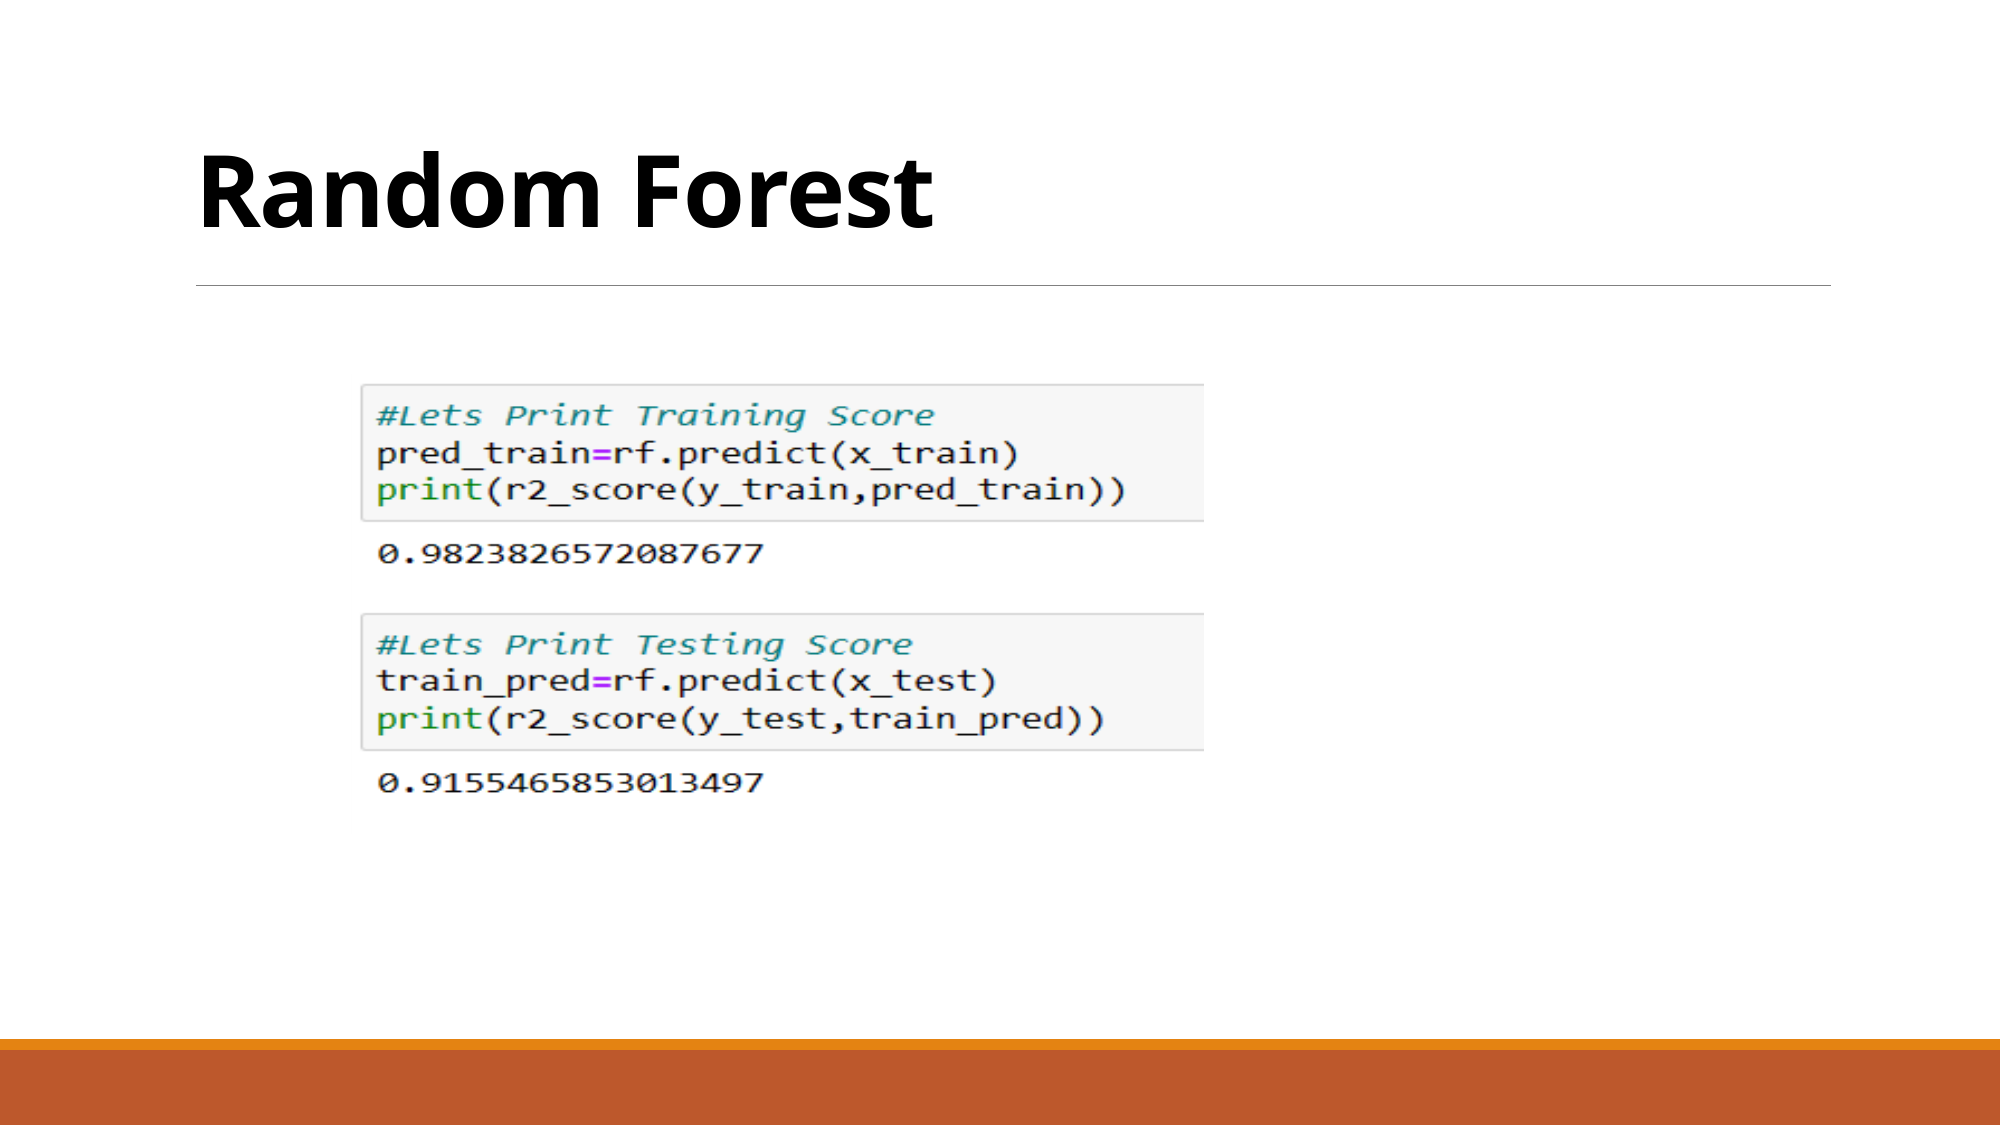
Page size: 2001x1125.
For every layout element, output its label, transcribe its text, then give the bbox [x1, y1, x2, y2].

title Random Forest [180, 47, 1830, 375]
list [349, 374, 1204, 835]
